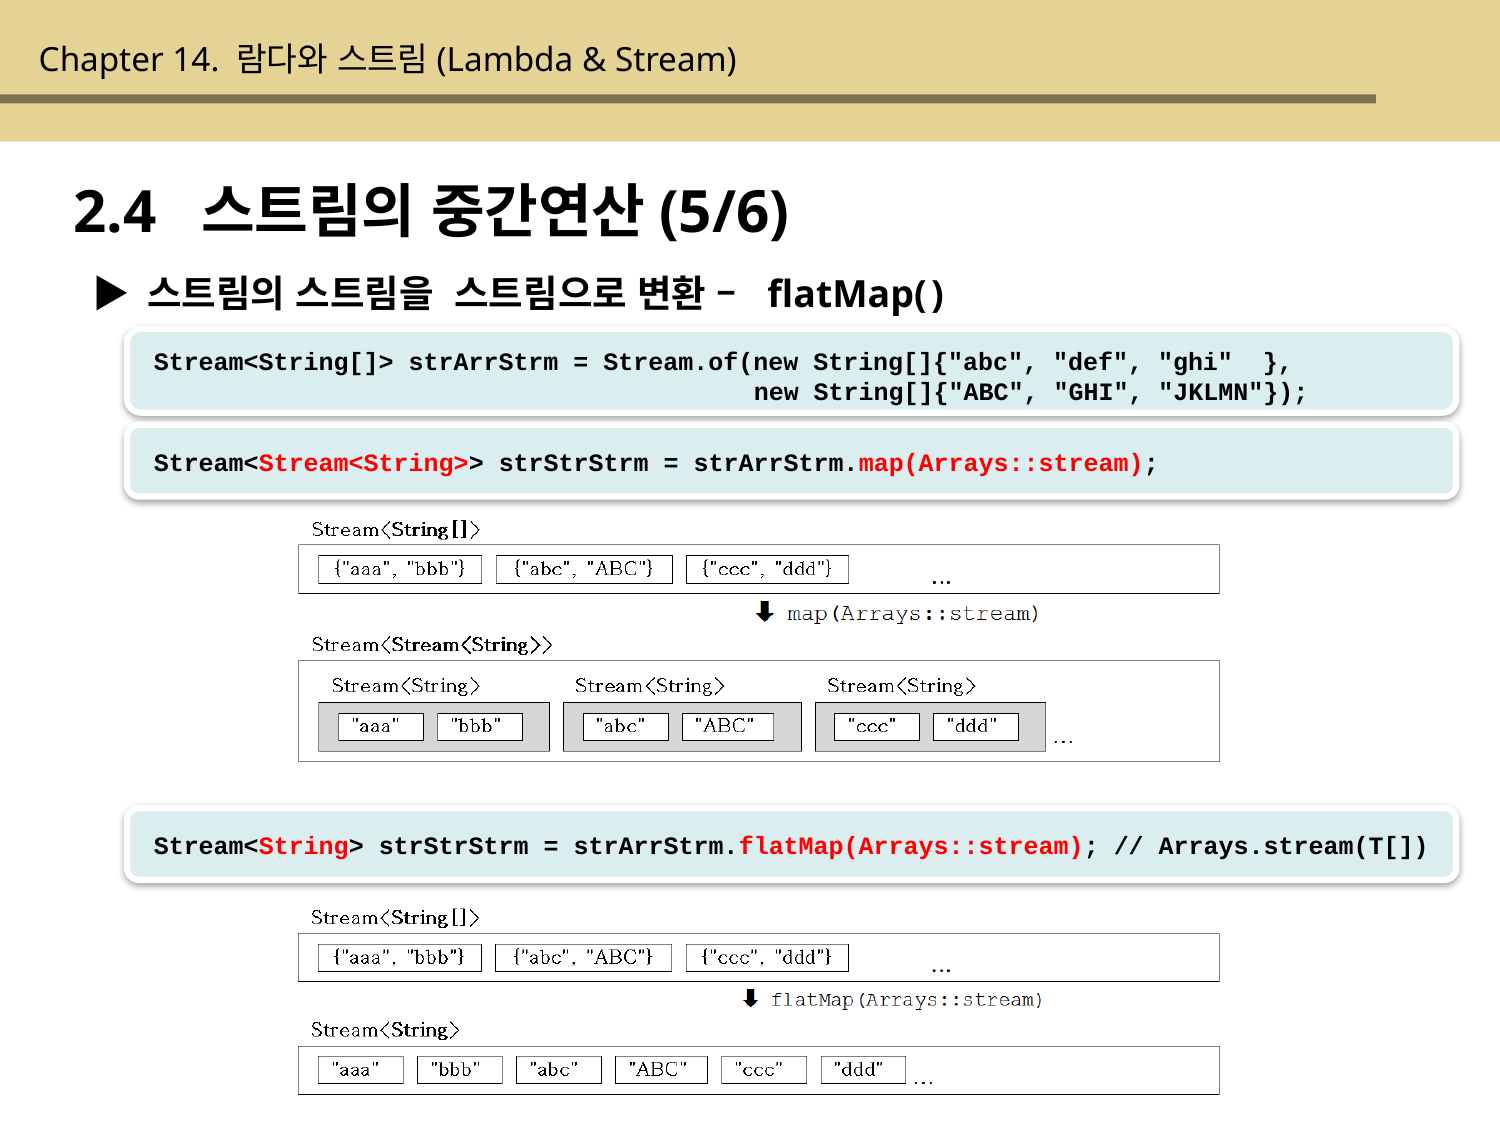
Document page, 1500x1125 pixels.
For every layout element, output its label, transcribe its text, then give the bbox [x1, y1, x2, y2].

text_box Chapter 14. 람다와 스트림(Lambda & Stream) [23, 30, 957, 86]
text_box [126, 328, 1481, 413]
text_box 2.4 스트림의 중간연산(5/6) [58, 166, 1465, 252]
picture [294, 903, 1224, 1098]
picture [294, 514, 1224, 767]
text_box [0, 94, 1376, 104]
text_box ▶ 스트림의 스트림을 스트림으로 변환 – flatMap( ) [77, 262, 1489, 323]
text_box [126, 807, 1481, 881]
text_box [0, 0, 1500, 142]
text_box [126, 424, 1481, 497]
